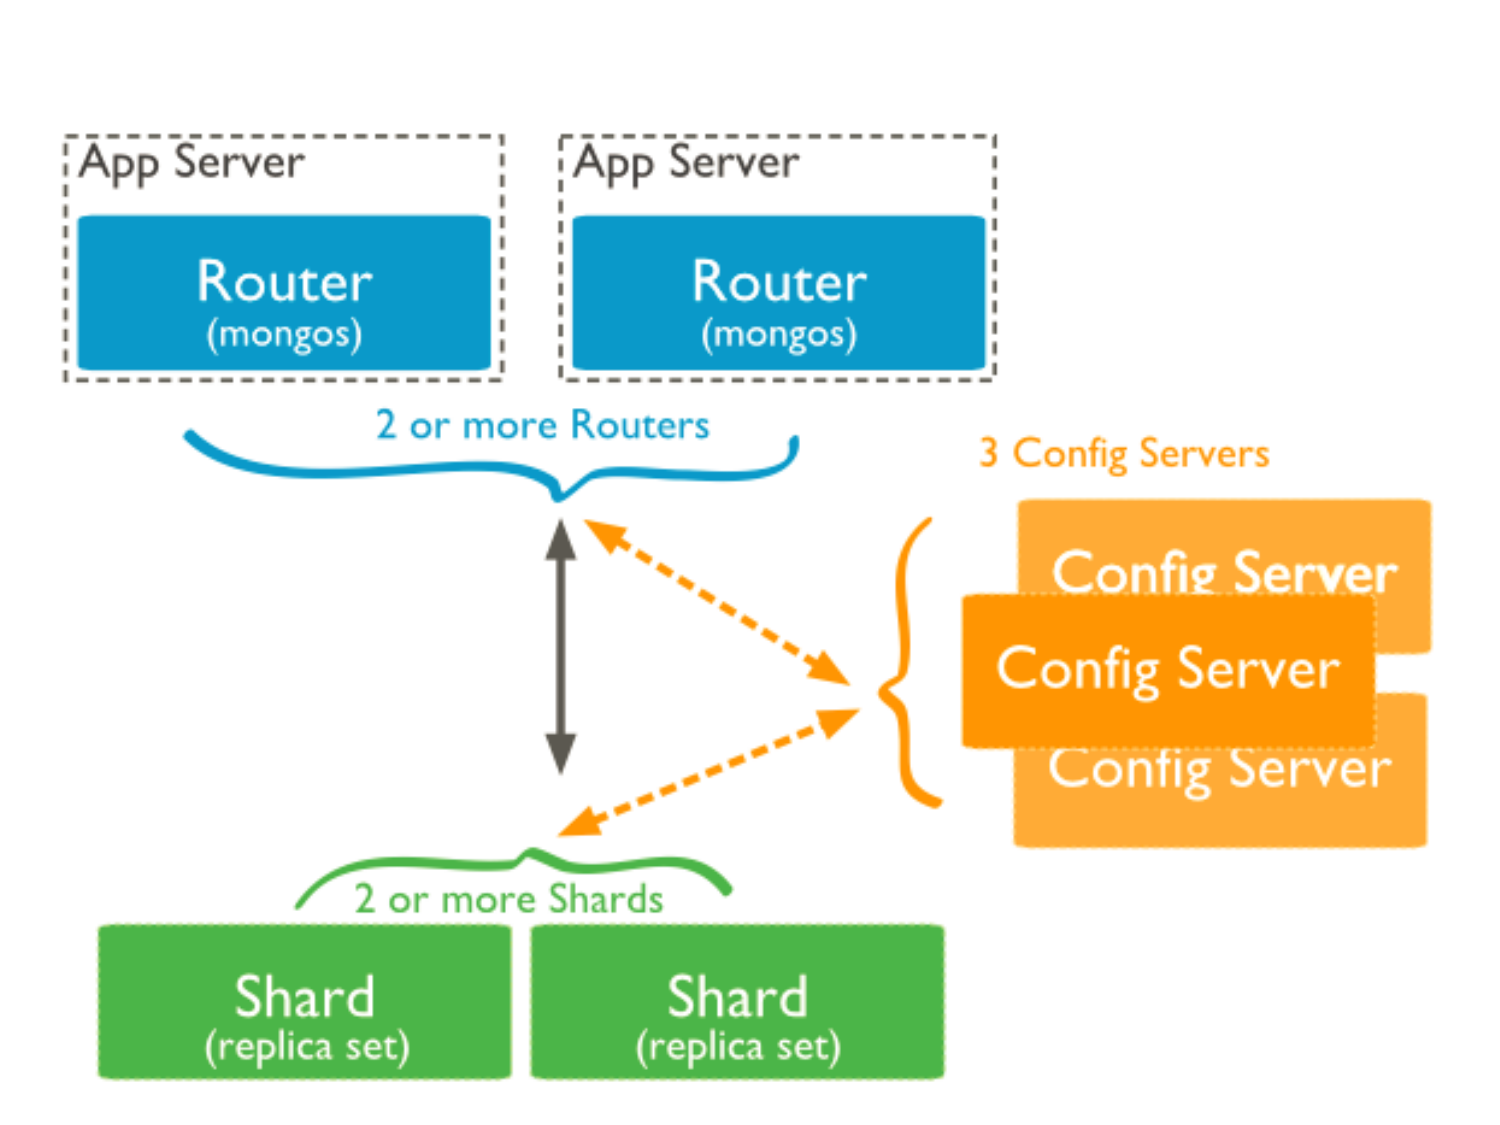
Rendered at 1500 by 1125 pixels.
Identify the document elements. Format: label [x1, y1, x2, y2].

picture [41, 101, 1477, 1106]
